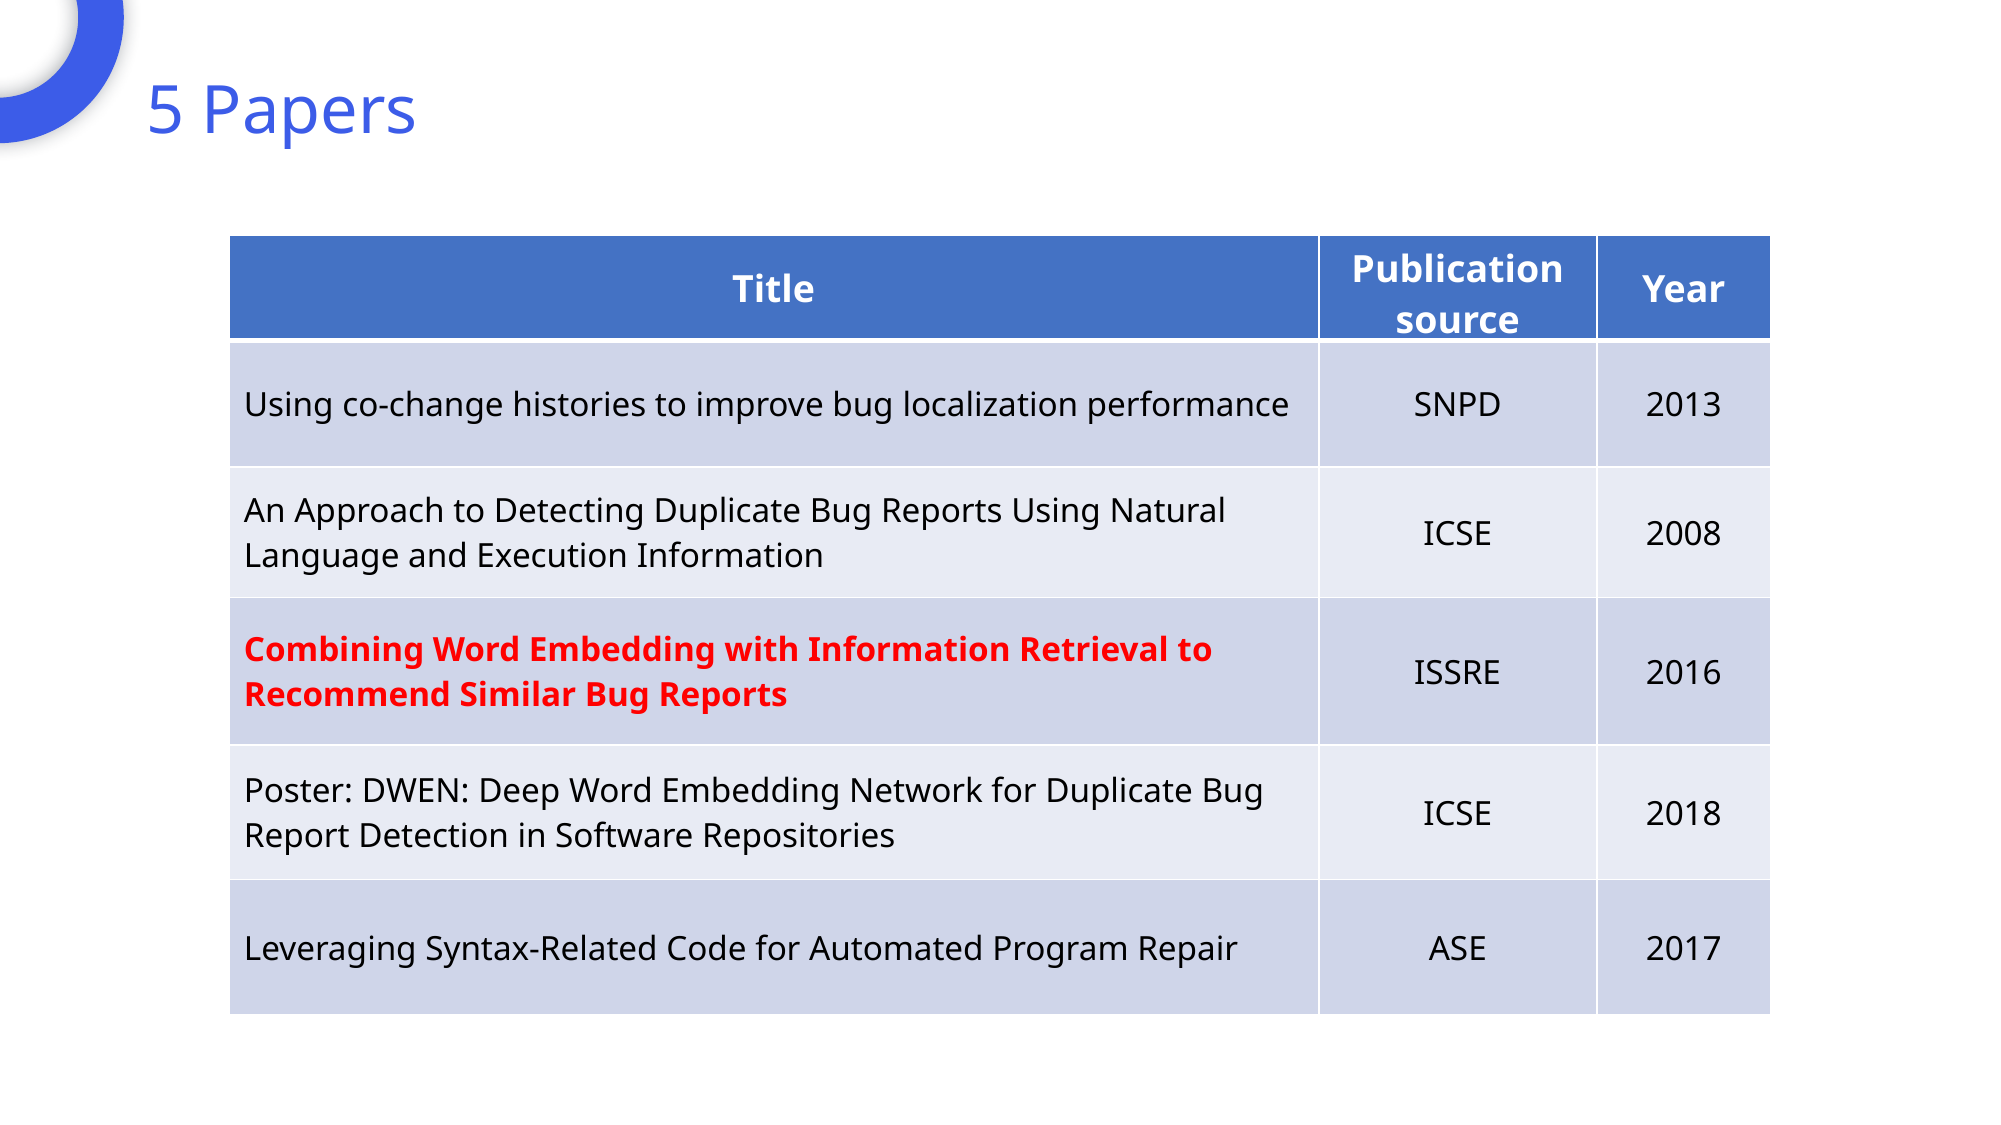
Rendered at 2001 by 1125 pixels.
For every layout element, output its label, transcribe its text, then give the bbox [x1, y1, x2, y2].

table_header Year [1598, 236, 1770, 338]
table_cell Combining Word Embedding with Information Retrieval to Recommend Similar Bug Reports [230, 598, 1318, 744]
table_header Publication source [1320, 236, 1596, 338]
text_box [0, 0, 825, 156]
table_header Title [230, 236, 1318, 338]
table_cell ASE [1320, 880, 1596, 1014]
table_cell Using co-change histories to improve bug localization performance [230, 343, 1318, 466]
table_cell 2018 [1598, 746, 1770, 879]
table_cell 2017 [1598, 880, 1770, 1014]
table_cell ISSRE [1320, 598, 1596, 744]
table_cell Poster: DWEN: Deep Word Embedding Network for Duplicate Bug Report Detection in Software Repositories [230, 746, 1318, 879]
table_cell 2016 [1598, 598, 1770, 744]
table_cell SNPD [1320, 343, 1596, 466]
table_cell 2008 [1598, 468, 1770, 597]
table_cell ICSE [1320, 468, 1596, 597]
table_cell ICSE [1320, 746, 1596, 879]
table_cell An Approach to Detecting Duplicate Bug Reports Using Natural Language and Execution Information [230, 468, 1318, 597]
table_cell 2013 [1598, 343, 1770, 466]
table_cell Leveraging Syntax-Related Code for Automated Program Repair [230, 880, 1318, 1014]
